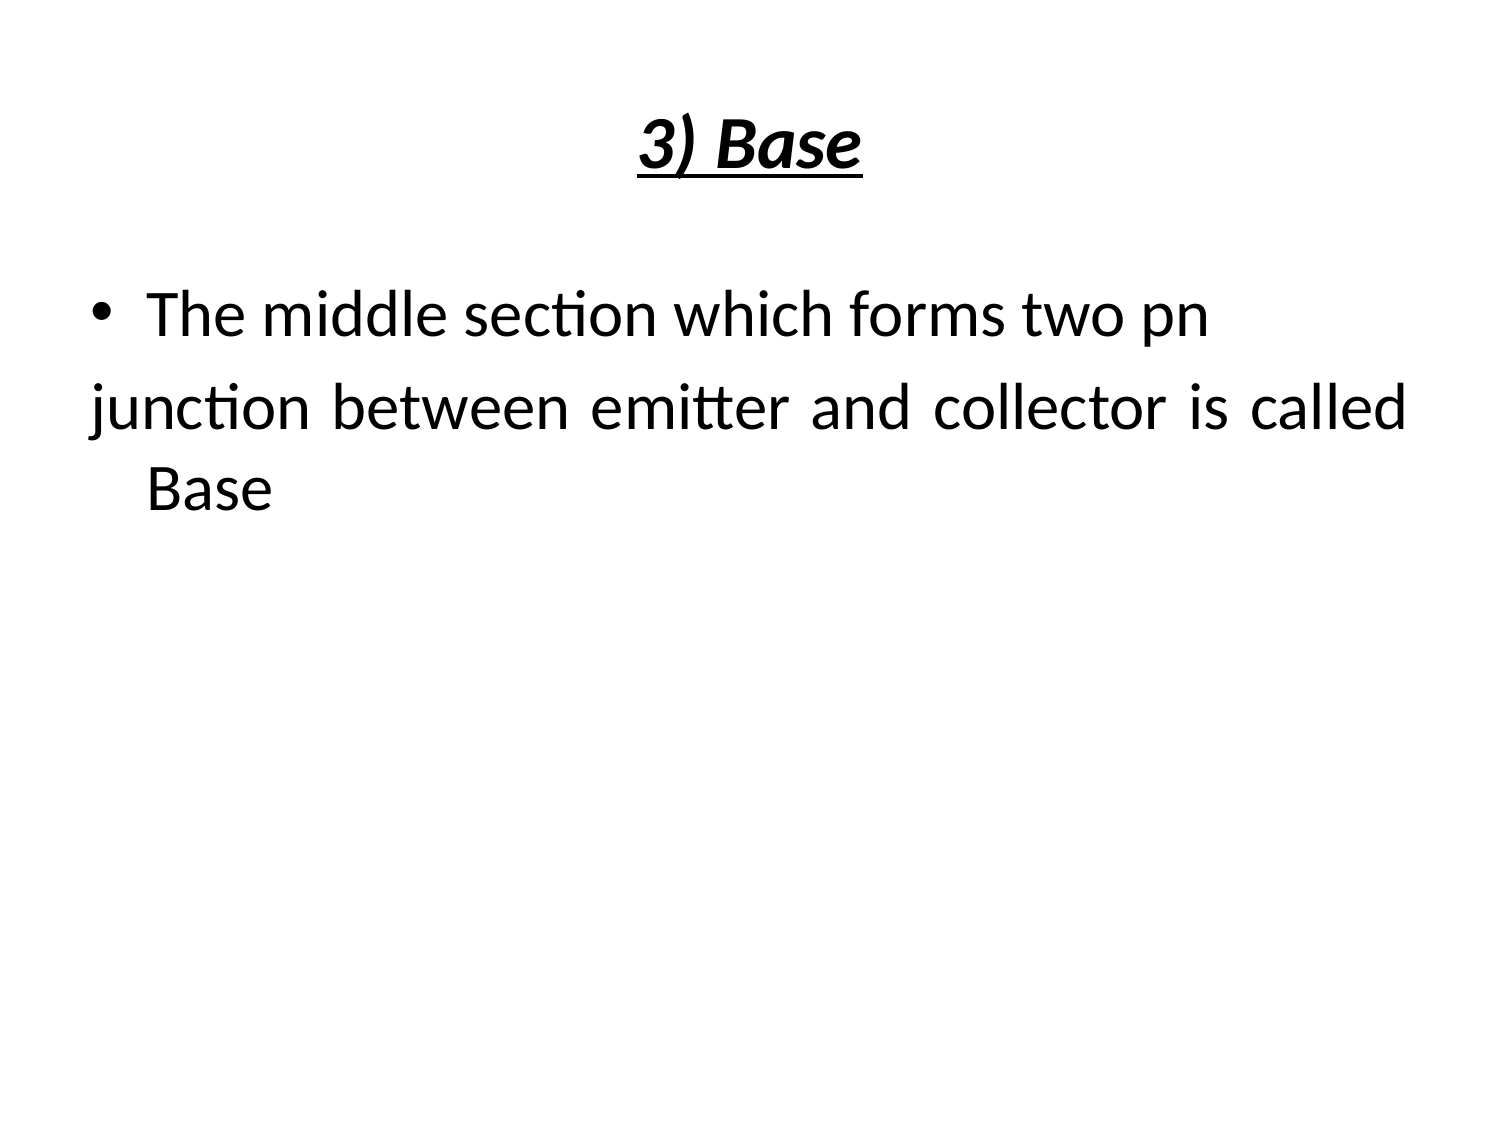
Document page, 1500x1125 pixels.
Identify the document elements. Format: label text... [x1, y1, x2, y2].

list The middle section which forms two pn junction between emitter and collector is called Base [75, 262, 1425, 1005]
title 3) Base [75, 45, 1425, 233]
